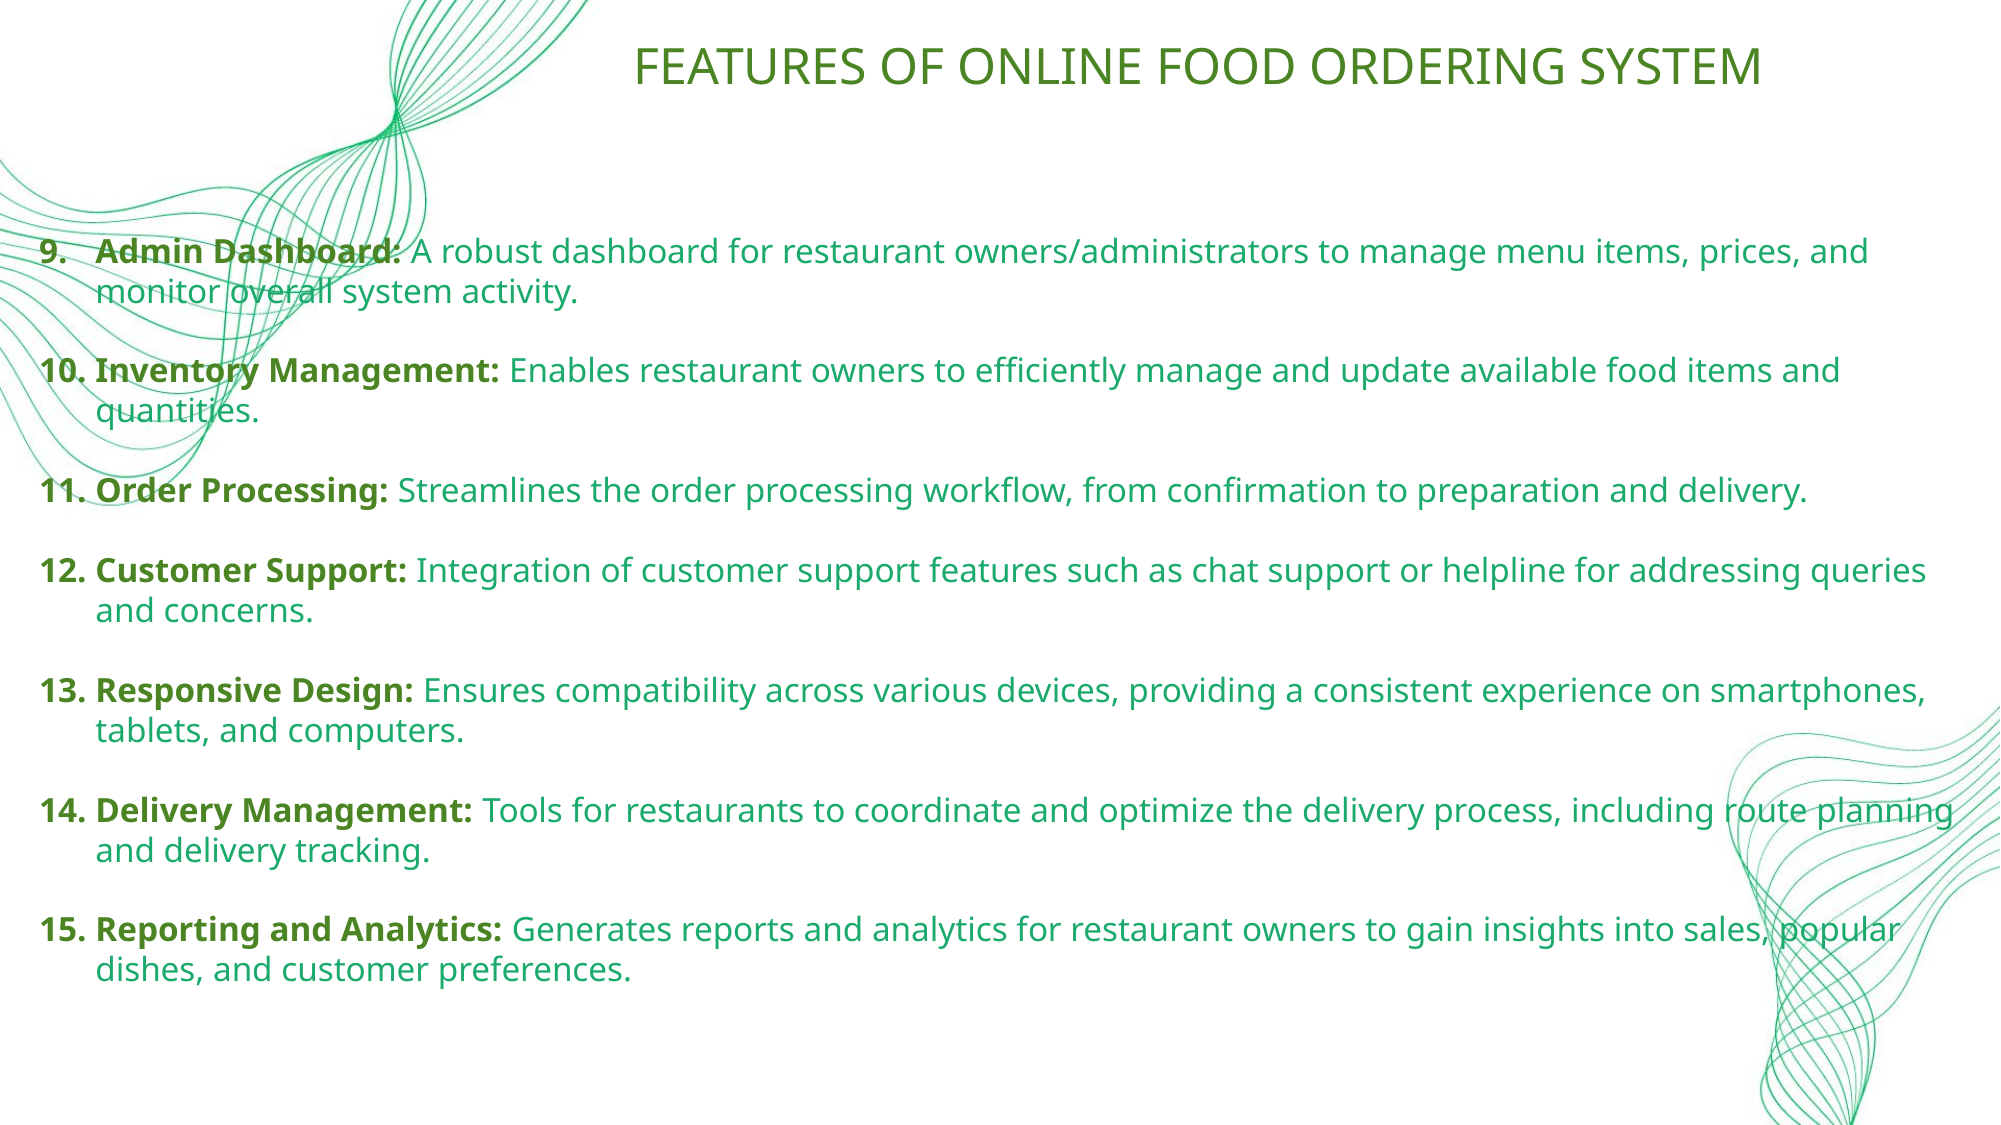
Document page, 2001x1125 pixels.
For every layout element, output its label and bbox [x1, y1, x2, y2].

list [0, 0, 2000, 1125]
